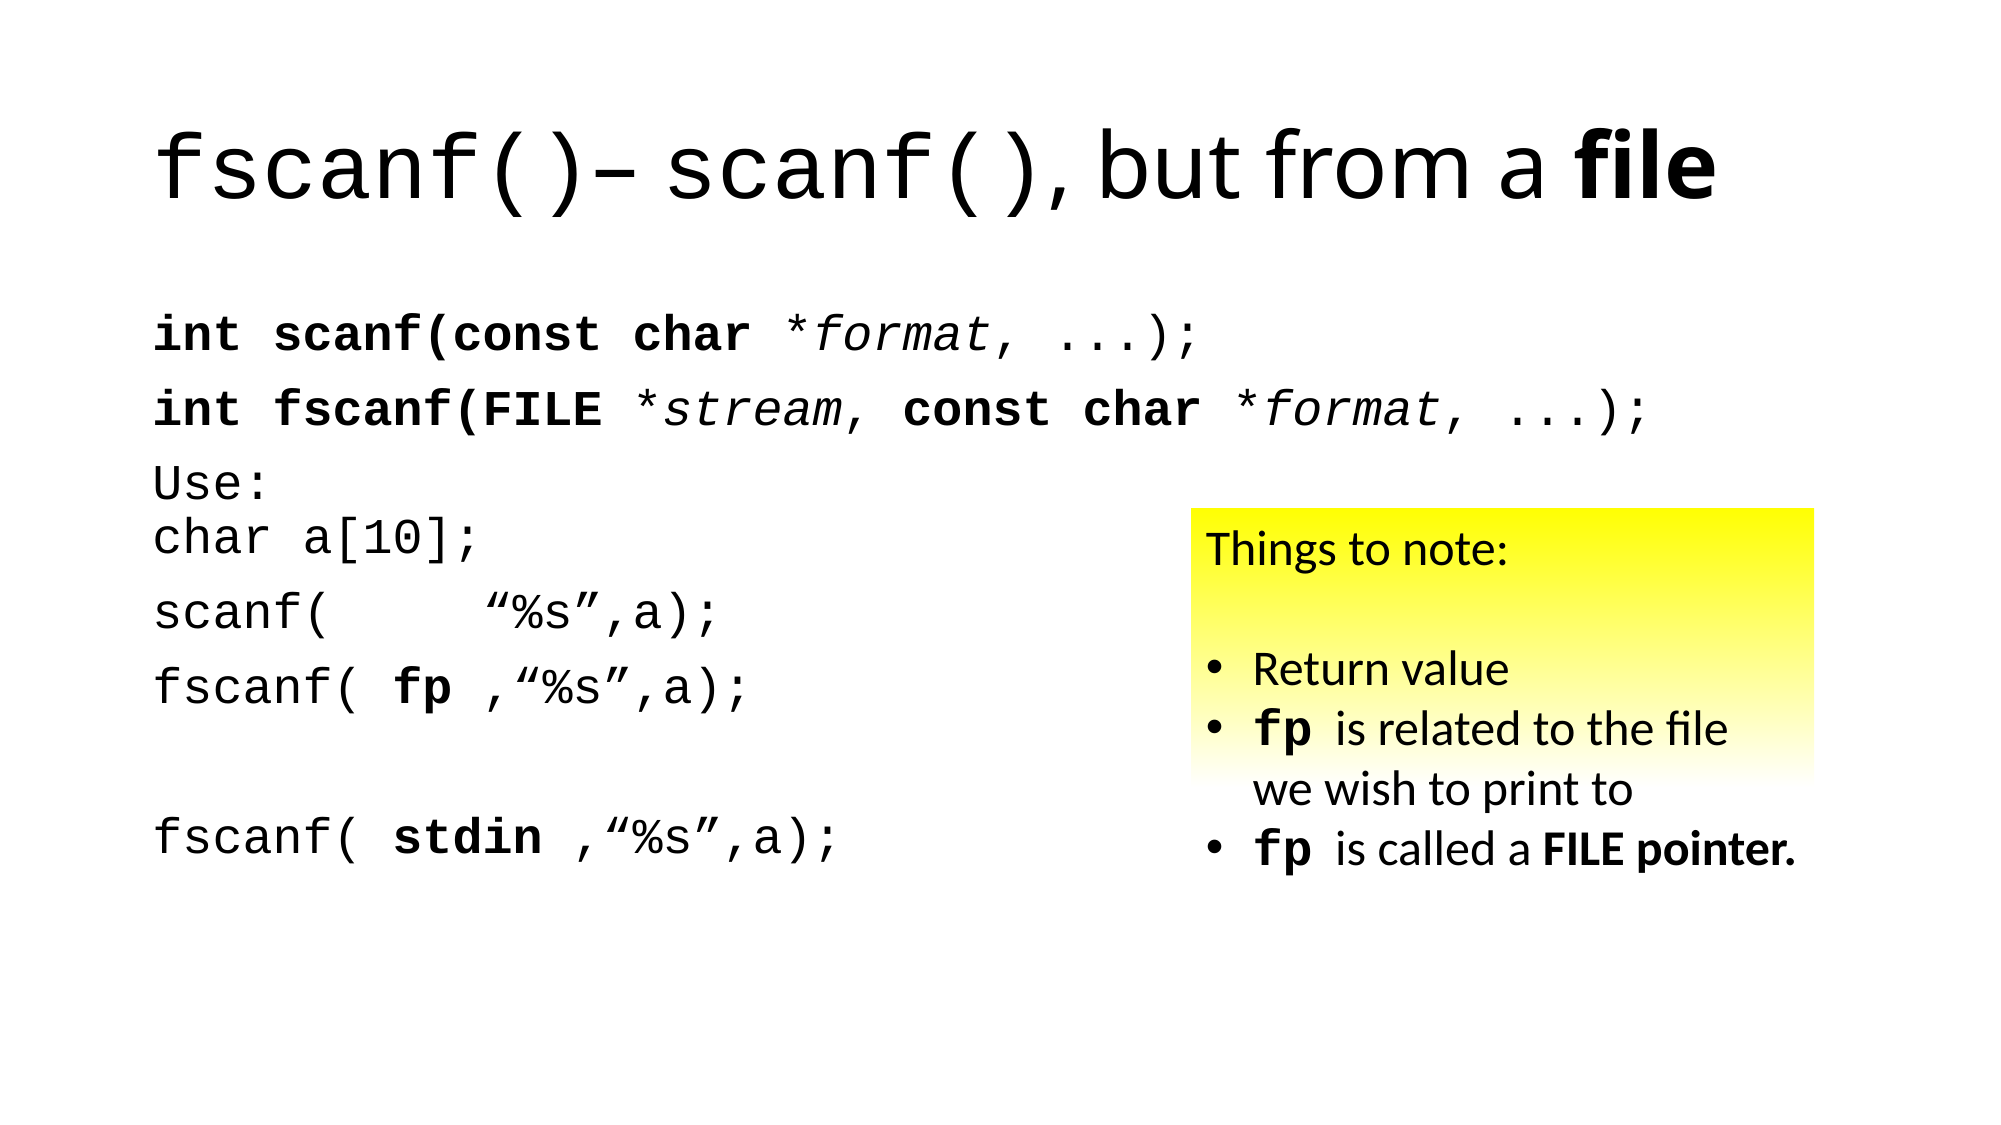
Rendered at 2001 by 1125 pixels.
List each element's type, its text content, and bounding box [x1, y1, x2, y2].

text_box Things to note: Return value fp is related to the file we wish to print to fp is called a FILE pointer. [1191, 508, 1815, 944]
title fscanf()– scanf(), but from a file [137, 59, 1863, 278]
list int scanf(const char *format, ...); int fscanf(FILE *stream, const char *format, ...); Use: char a[10]; scanf( “%s”,a); fscanf( fp ,“%s”,a); fscanf( stdin ,“%s”,a); [137, 299, 1863, 1014]
